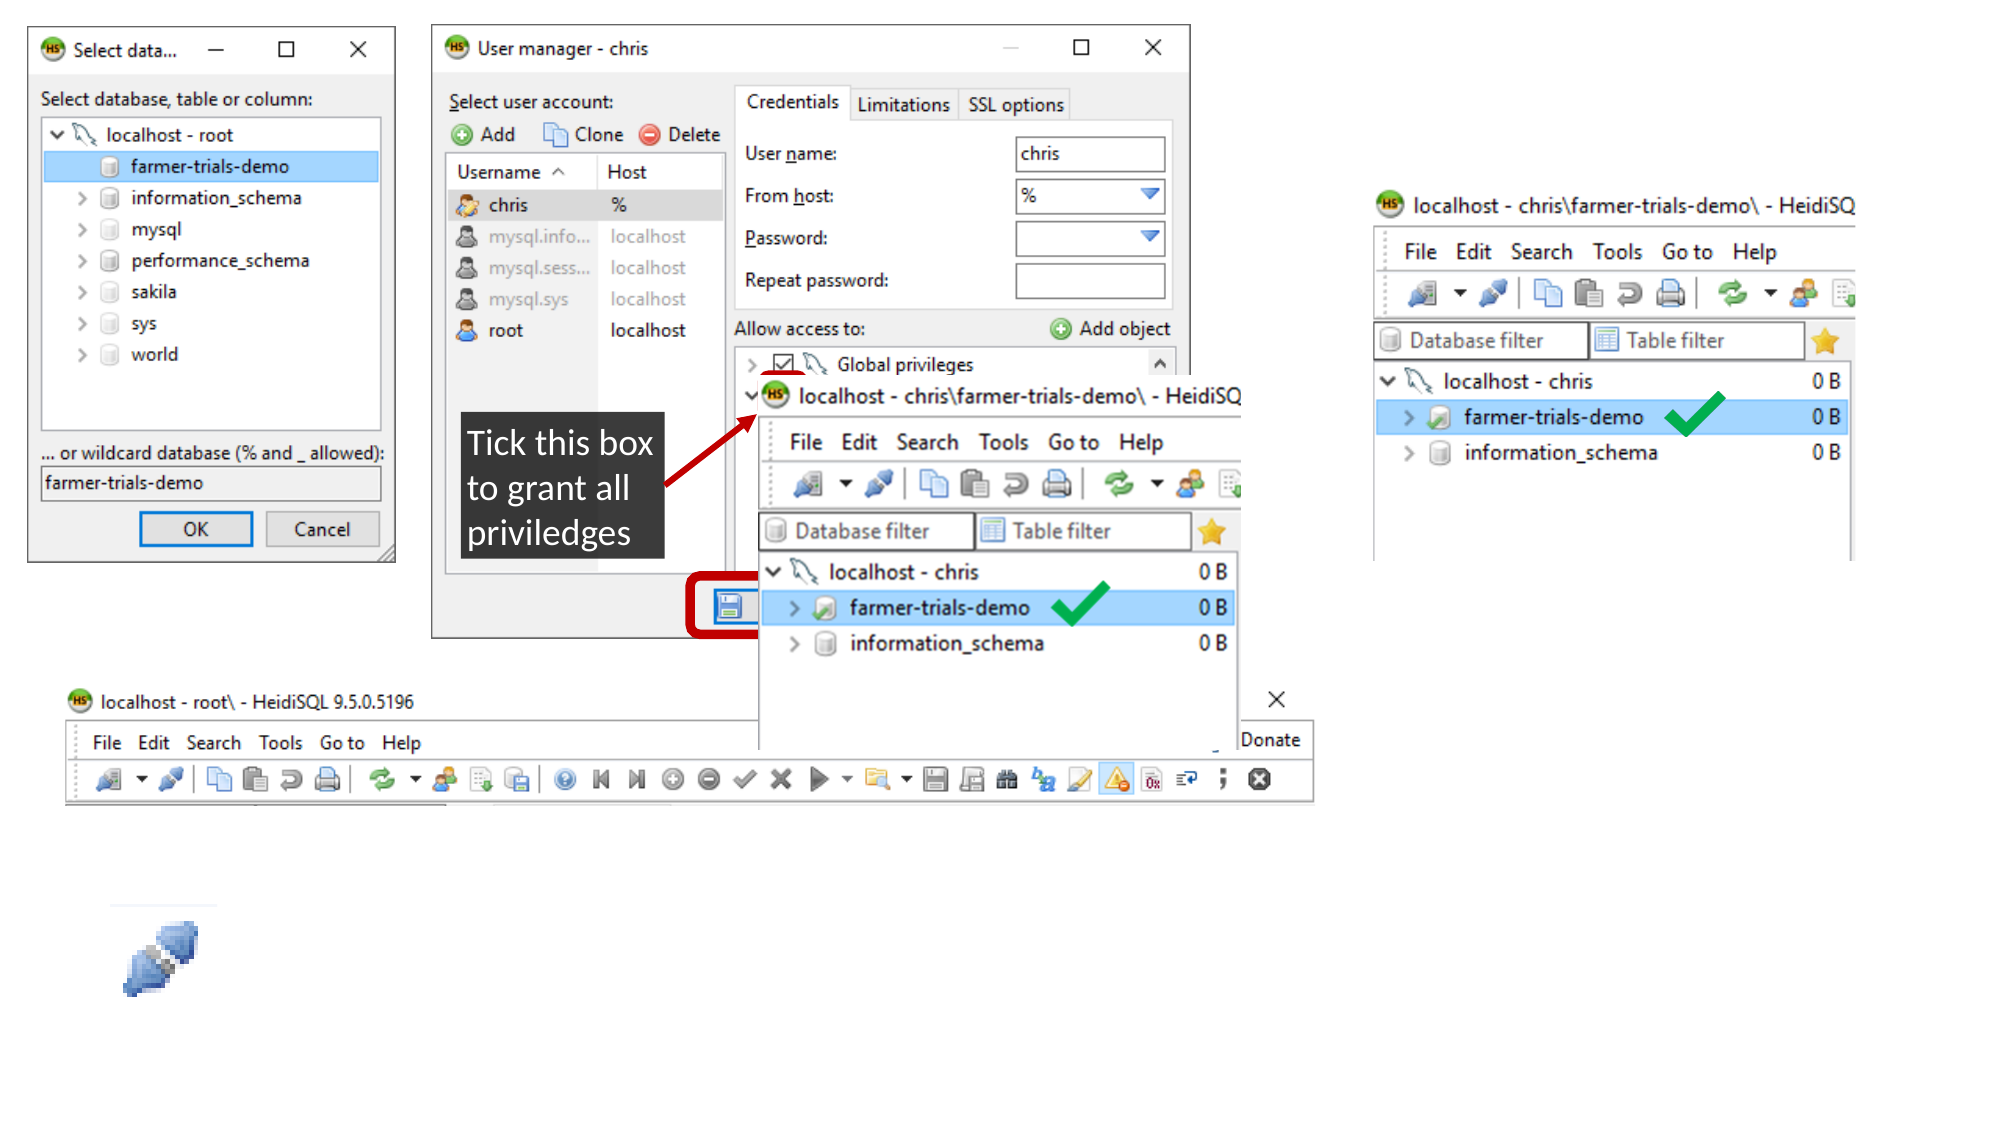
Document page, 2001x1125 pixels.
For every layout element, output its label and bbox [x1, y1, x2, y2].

picture [27, 26, 396, 563]
picture [1373, 185, 1856, 561]
text_box [664, 414, 757, 487]
picture [110, 904, 218, 1012]
picture [65, 24, 1316, 807]
